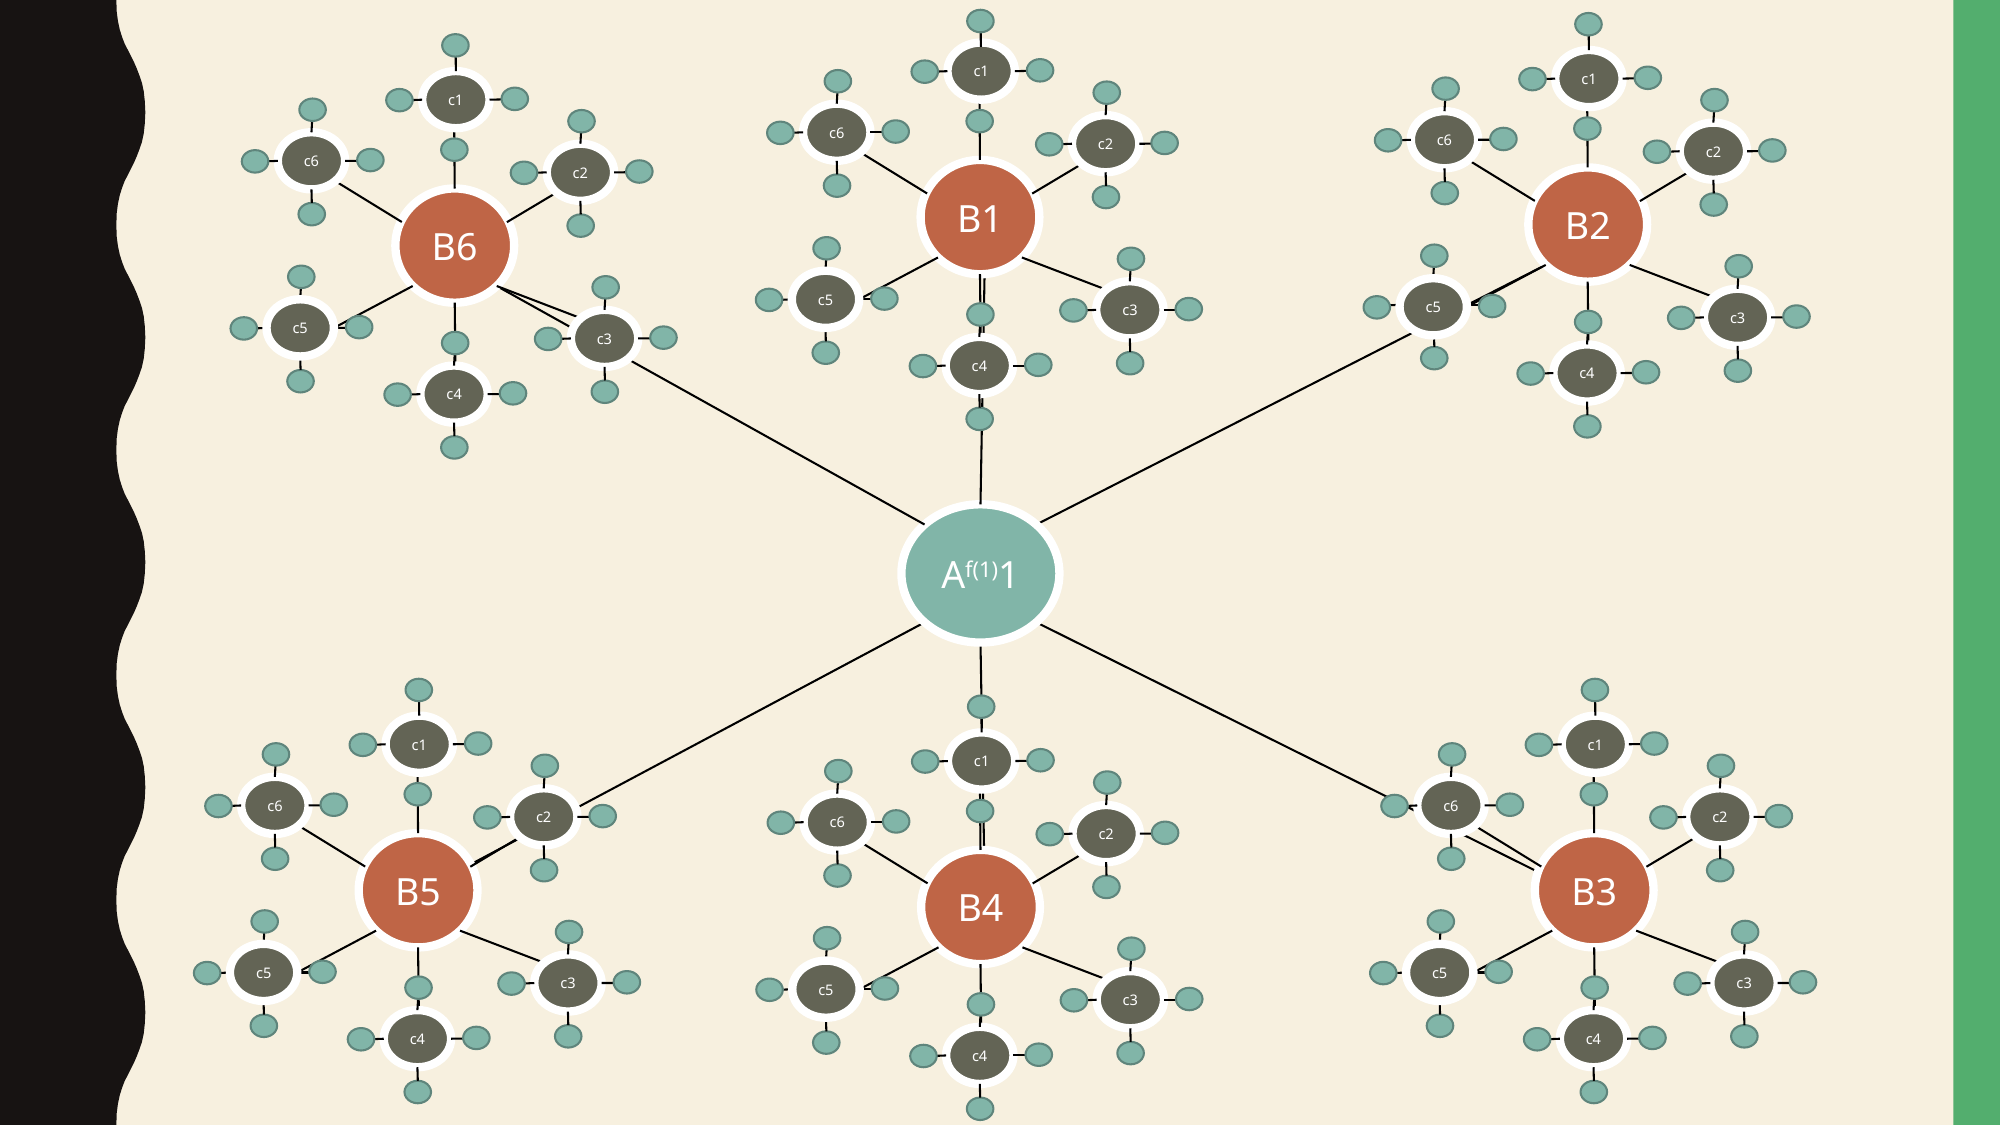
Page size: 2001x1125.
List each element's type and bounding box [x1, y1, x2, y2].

text_box [192, 8, 1818, 1122]
text_box [1574, 11, 1603, 50]
